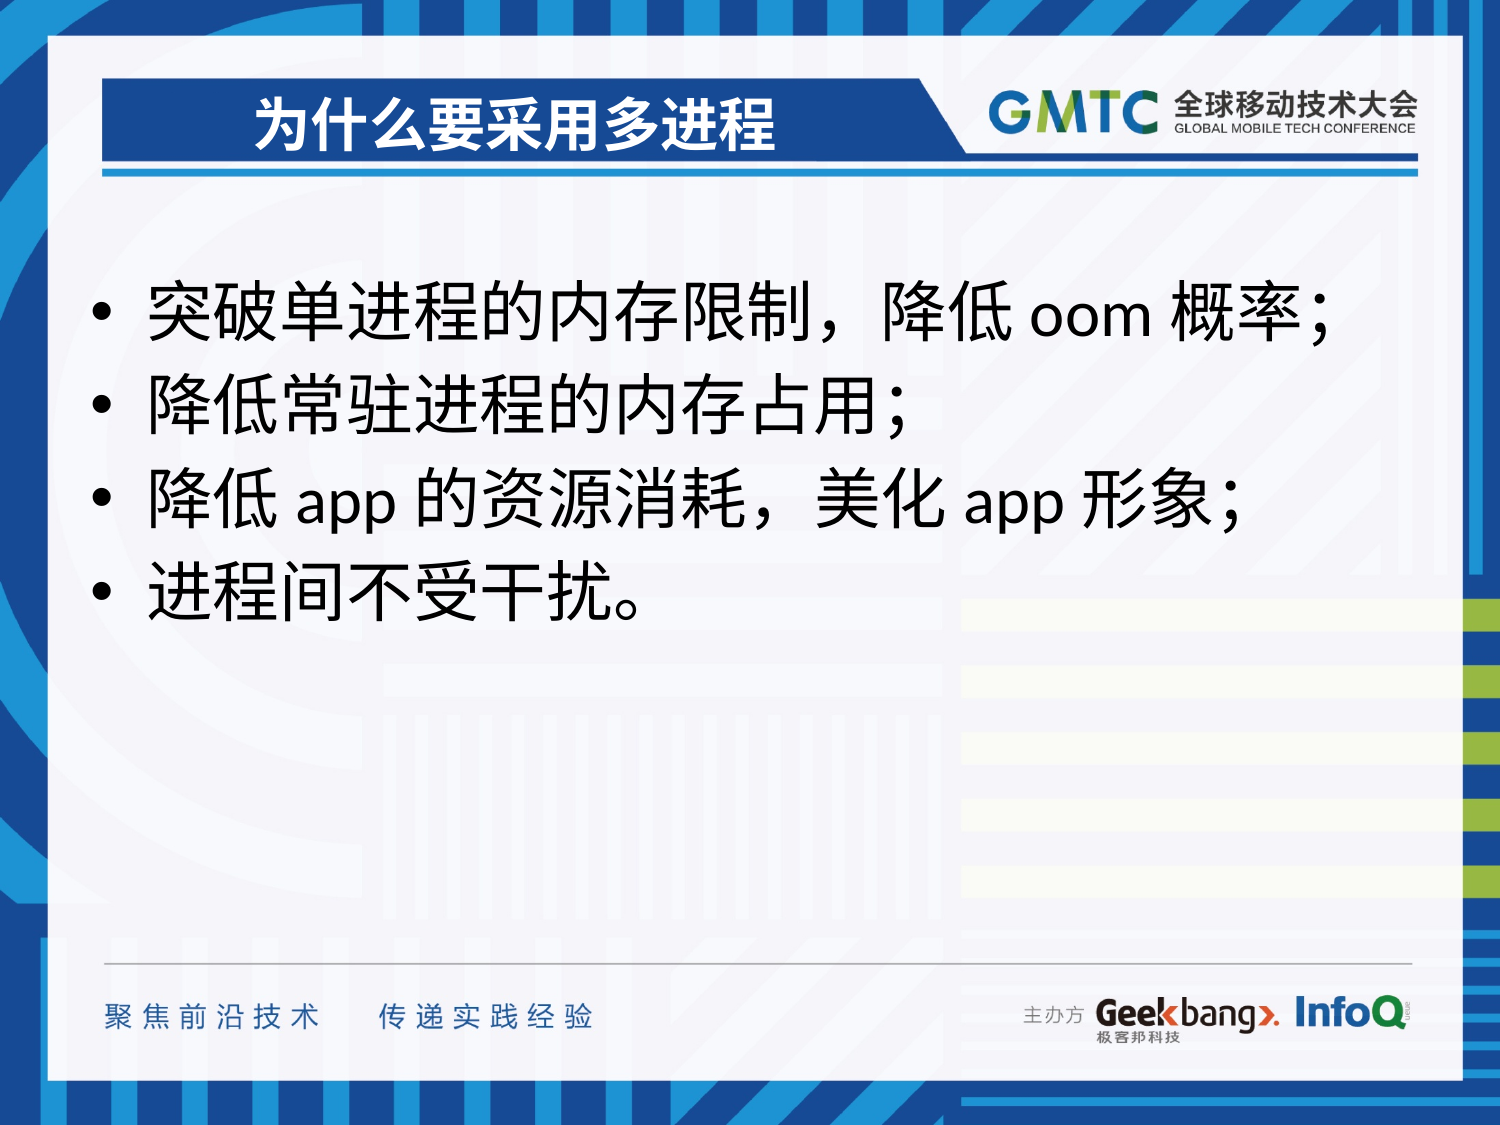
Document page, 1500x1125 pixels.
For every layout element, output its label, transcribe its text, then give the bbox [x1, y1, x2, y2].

list 突破单进程的内存限制，降低oom概率； 降低常驻进程的内存占用； 降低app的资源消耗，美化app形象； 进程间不受干扰。 [75, 262, 1425, 1005]
picture [0, 0, 1500, 1125]
title 为什么要采用多进程 [110, 87, 920, 160]
